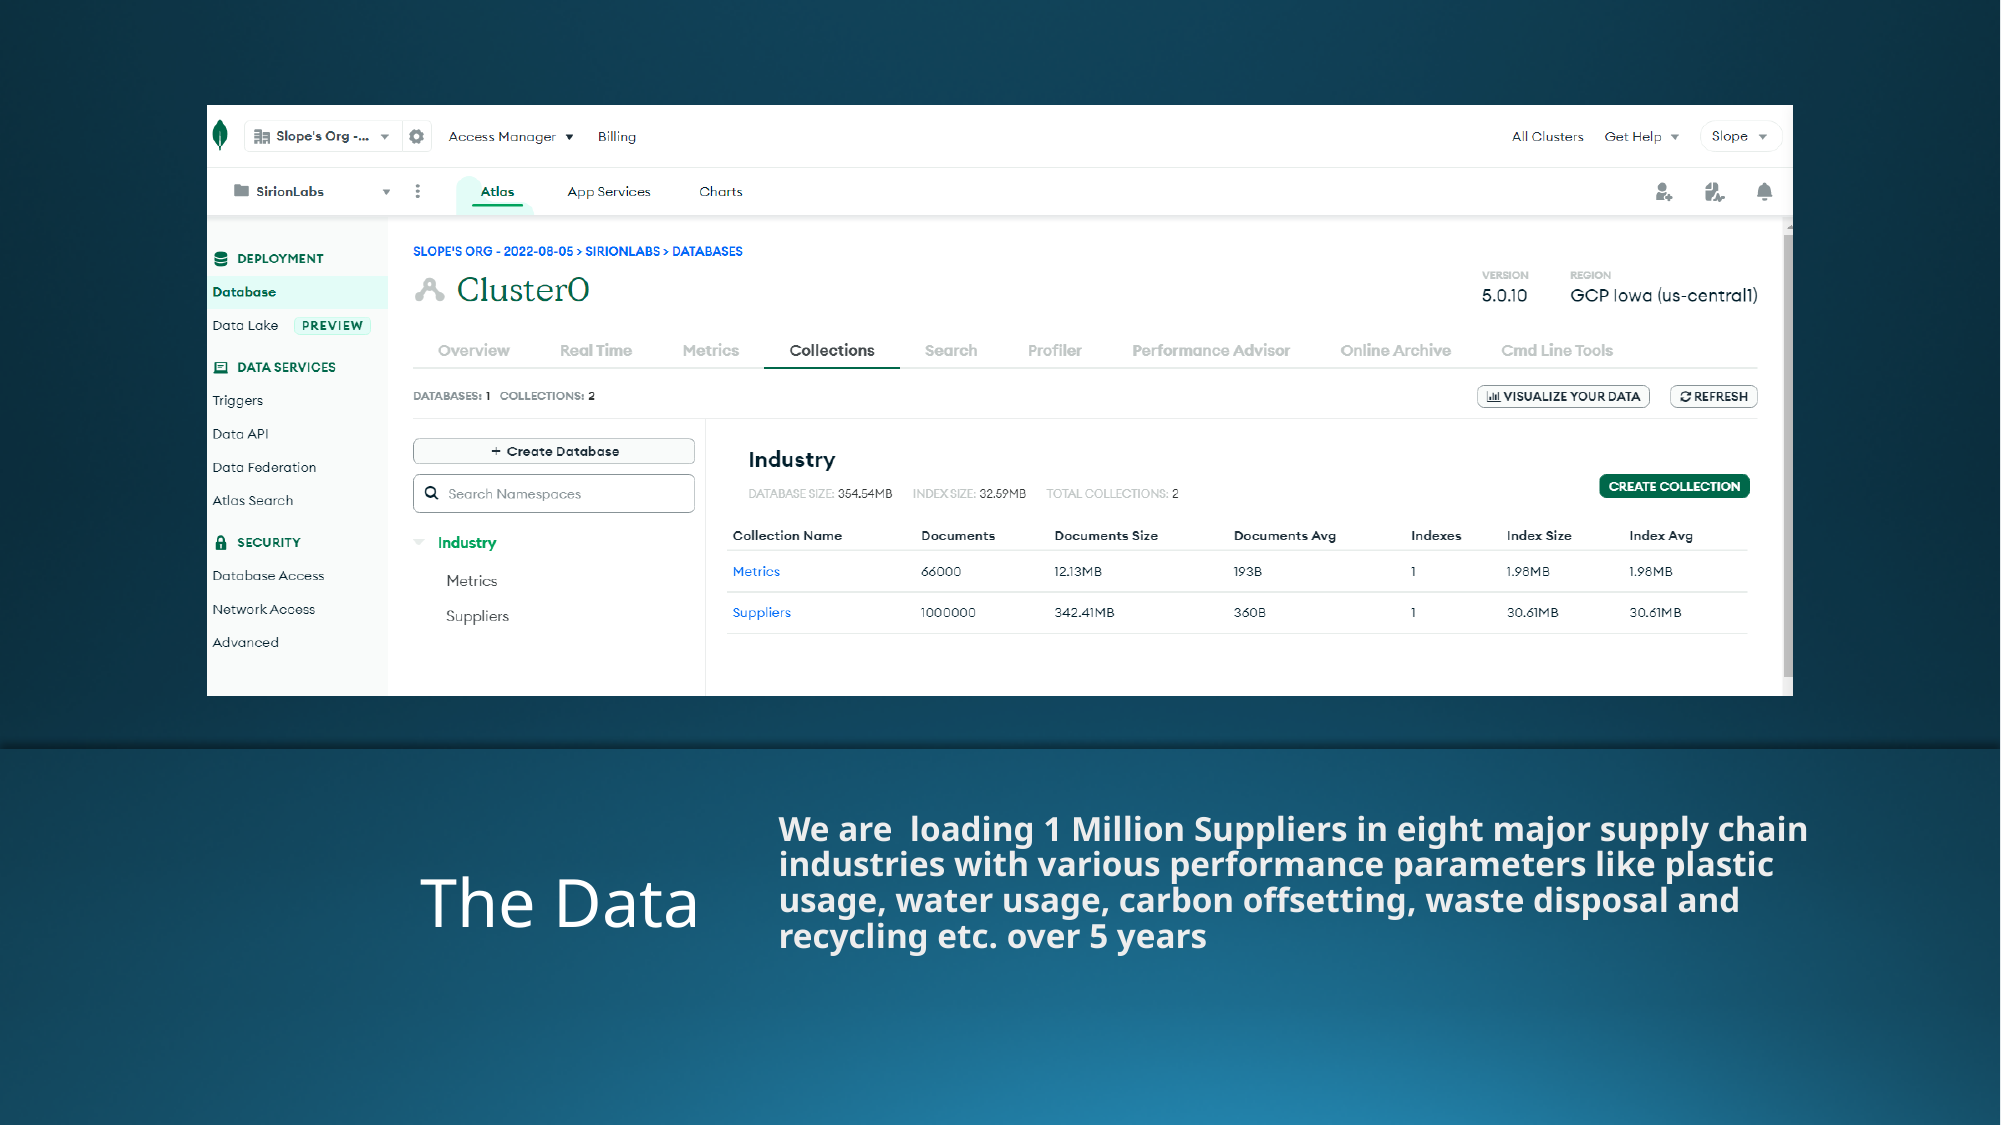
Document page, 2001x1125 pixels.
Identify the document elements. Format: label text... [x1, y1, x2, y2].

picture [207, 105, 1793, 696]
title The Data [105, 791, 717, 1021]
text_box [0, 0, 2000, 741]
text_box [0, 749, 2000, 1125]
text_box We are loading 1 Million Suppliers in eight major supply chain industries with various performance parameters like plastic usage, water usage, carbon offsetting, waste disposal and recycling etc. over 5 years [763, 791, 1895, 1026]
